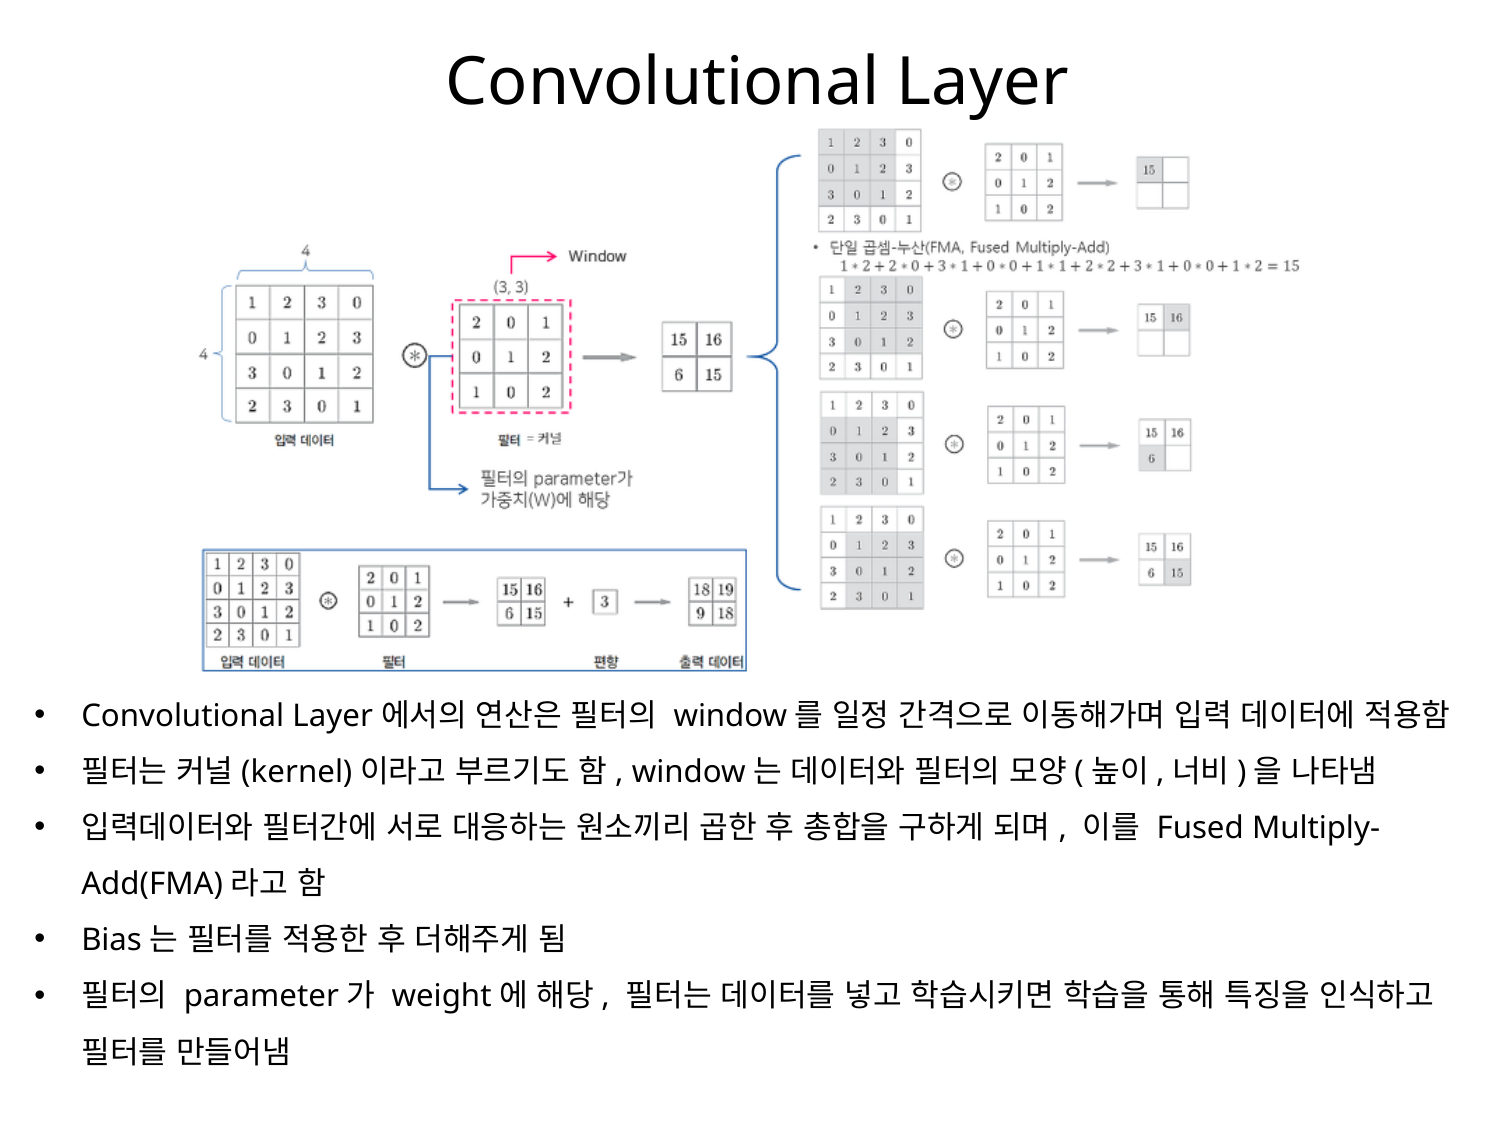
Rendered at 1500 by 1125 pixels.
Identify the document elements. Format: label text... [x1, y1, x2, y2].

text_box Convolutional Layer에서의 연산은 필터의 window를 일정 간격으로 이동해가며 입력 데이터에 적용함 필터는 커널(kernel)이라고 부르기도 함, window는 데이터와 필터의 모양(높이,너비)을 나타냄 입력데이터와 필터간에 서로 대응하는 원소끼리 곱한 후 총합을 구하게 되며, 이를 Fused Multiply-Add(FMA)라고 함 Bias는 필터를 적용한 후 더해주게 됨 필터의 parameter가 weight에 해당, 필터는 데이터를 넣고 학습시키면 학습을 통해 특징을 인식하고 필터를 만들어냄 [19, 668, 1485, 1077]
picture [167, 126, 1341, 694]
text_box Convolutional Layer [431, 30, 1105, 125]
